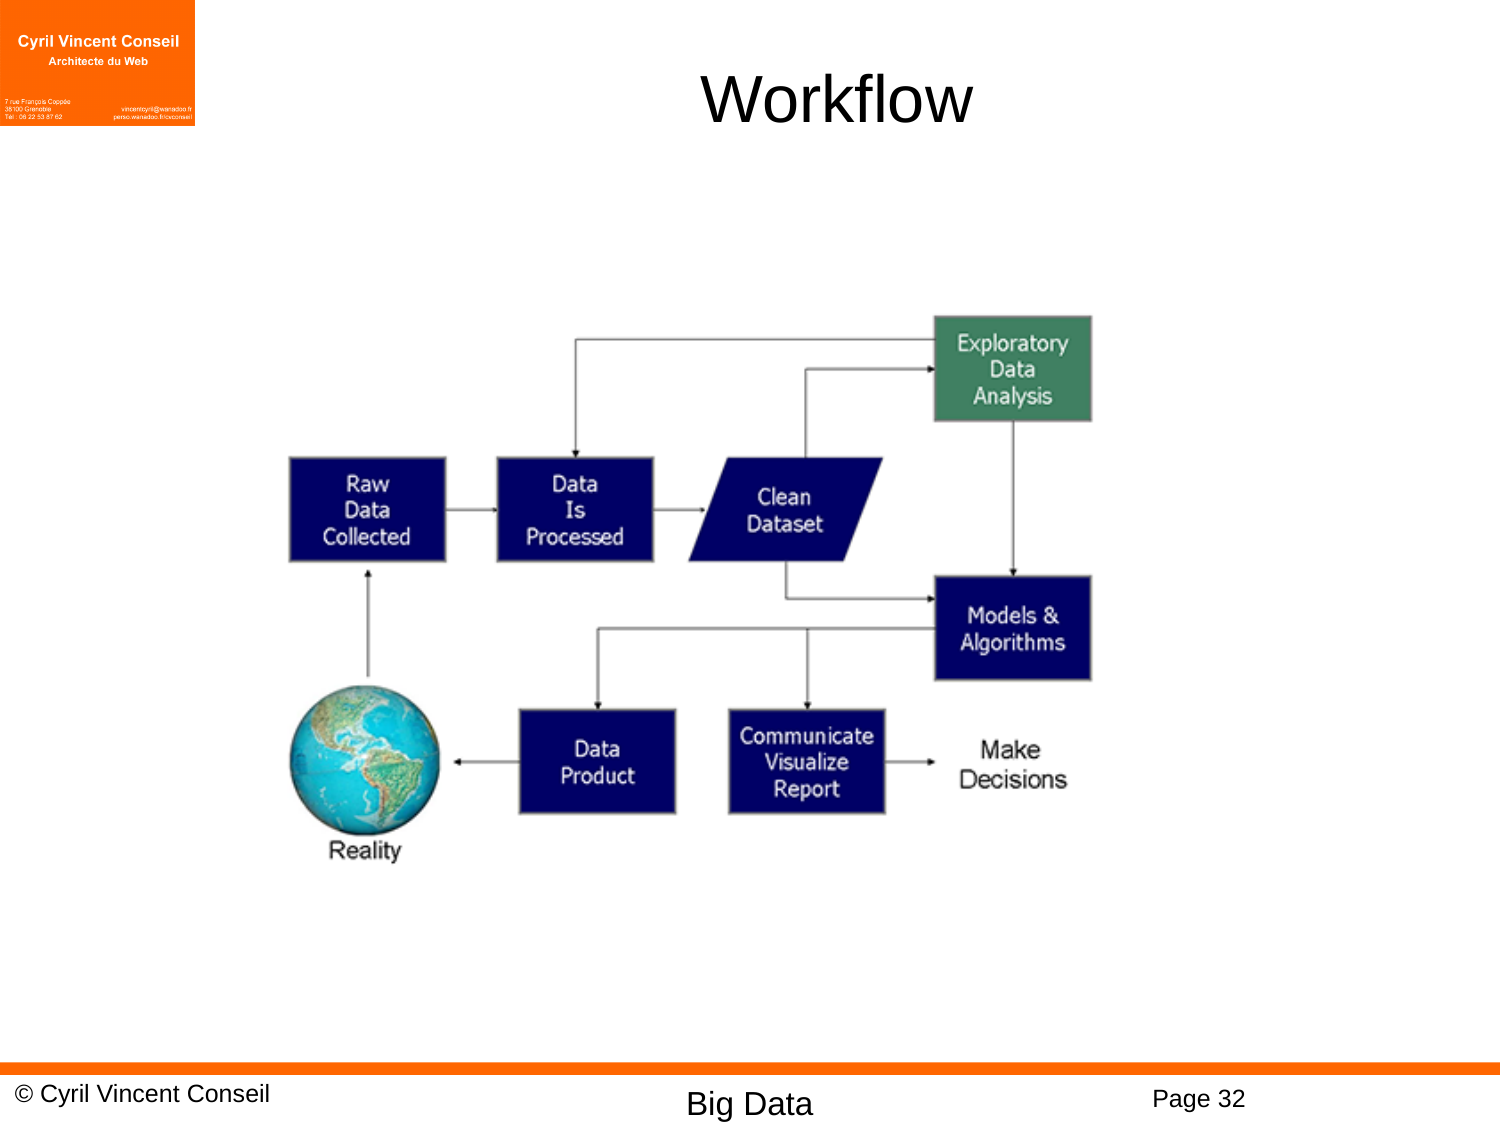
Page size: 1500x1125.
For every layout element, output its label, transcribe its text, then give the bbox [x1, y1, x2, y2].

picture [0, 0, 195, 126]
title Workflow [194, 2, 1480, 190]
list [253, 243, 1143, 910]
